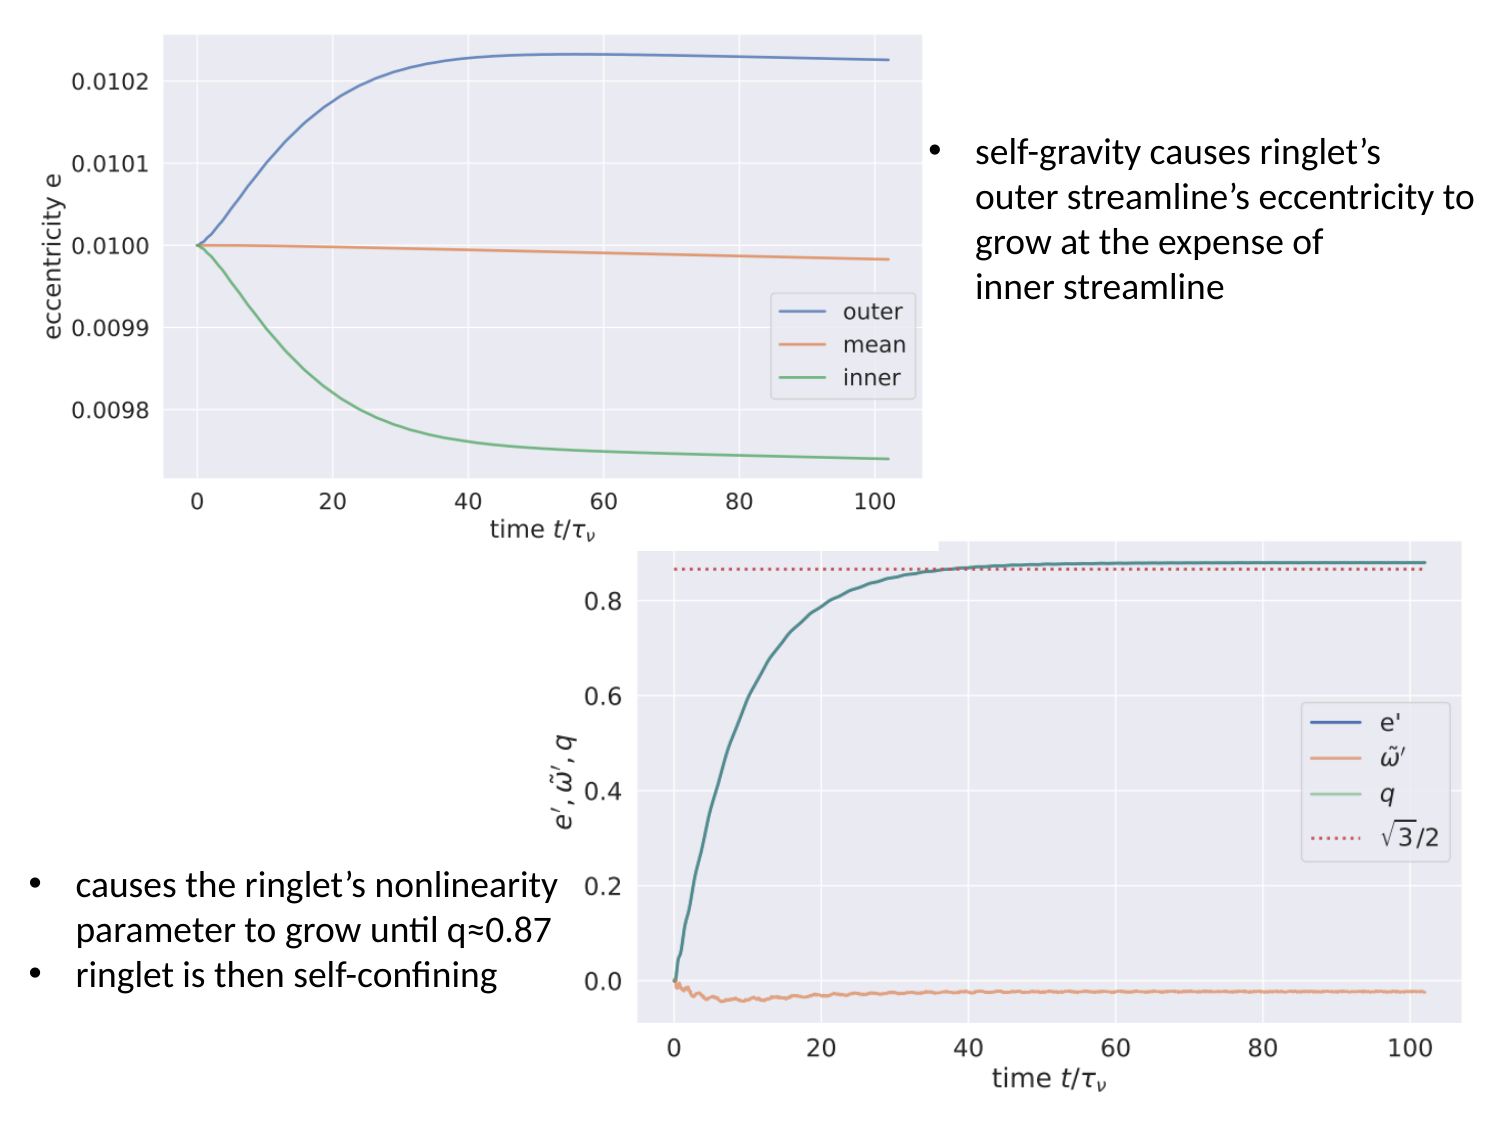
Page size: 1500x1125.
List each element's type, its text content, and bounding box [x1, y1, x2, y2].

text_box self-gravity causes ringlet’s outer streamline’s eccentricity to grow at the expense of inner streamline [943, 119, 1499, 315]
text_box causes the ringlet’s nonlinearity parameter to grow until q≈0.87 ringlet is then self-confining [13, 852, 534, 1047]
picture [32, 16, 1480, 1102]
